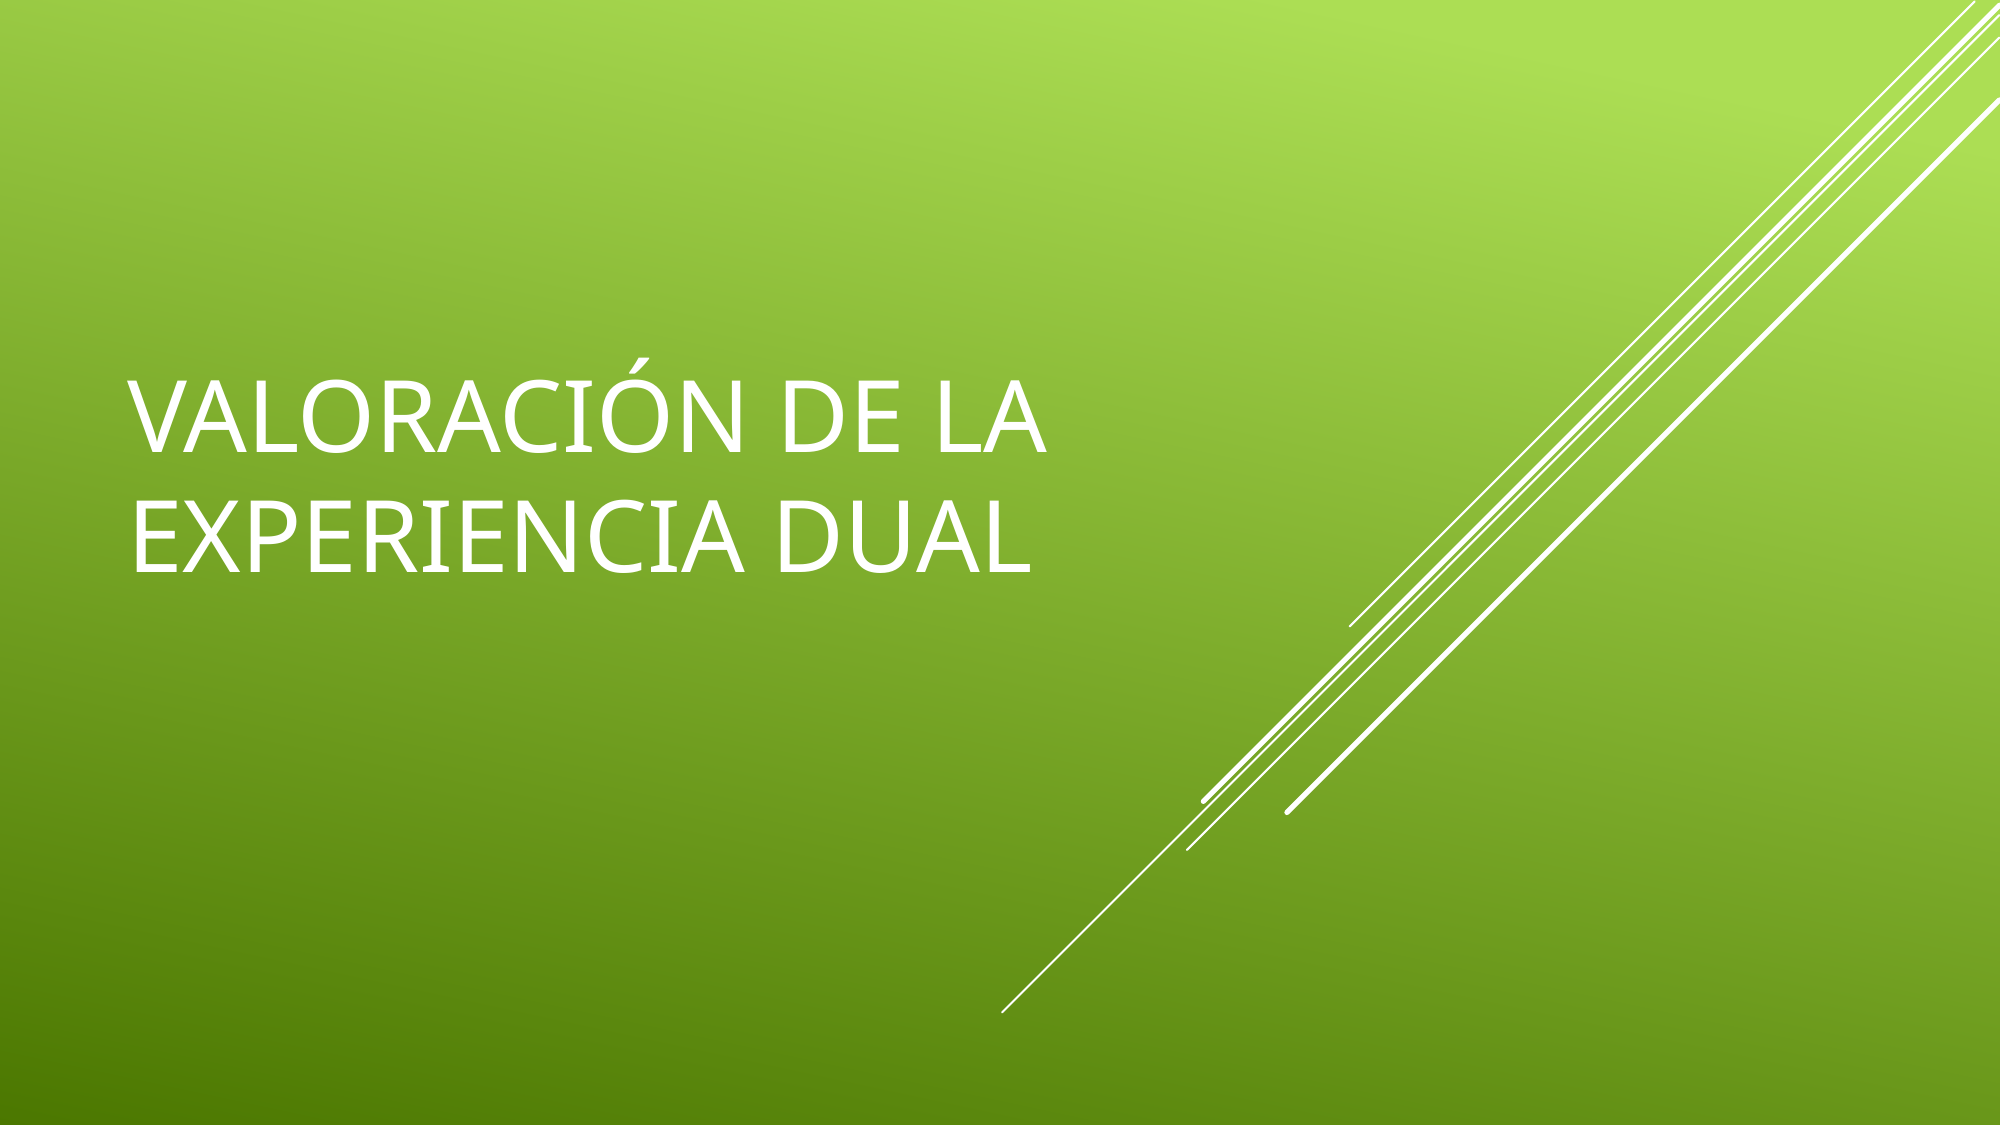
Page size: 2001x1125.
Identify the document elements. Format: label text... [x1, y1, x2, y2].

title Valoración de la experiencia dual [112, 112, 1425, 600]
